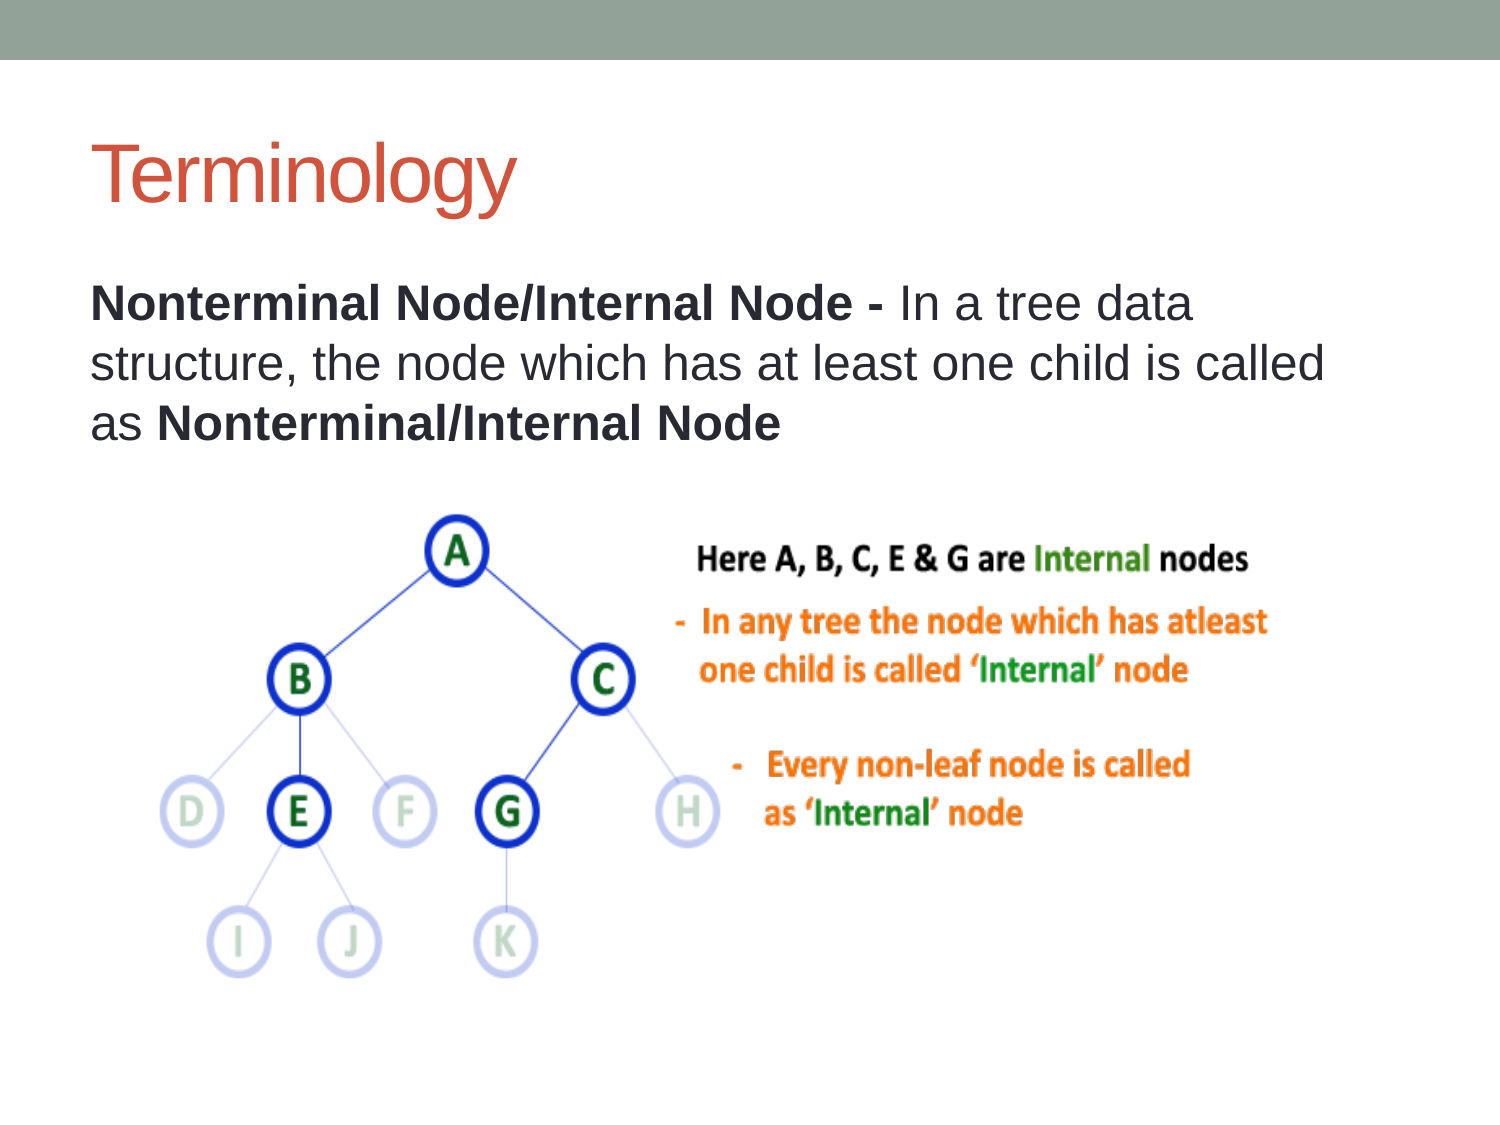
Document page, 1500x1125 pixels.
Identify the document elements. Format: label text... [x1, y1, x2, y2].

title Terminology [75, 87, 1425, 250]
picture [137, 474, 1276, 1026]
list Nonterminal Node/Internal Node - In a tree data structure, the node which has at least one child is called as Nonterminal/Internal Node [75, 262, 1425, 1063]
